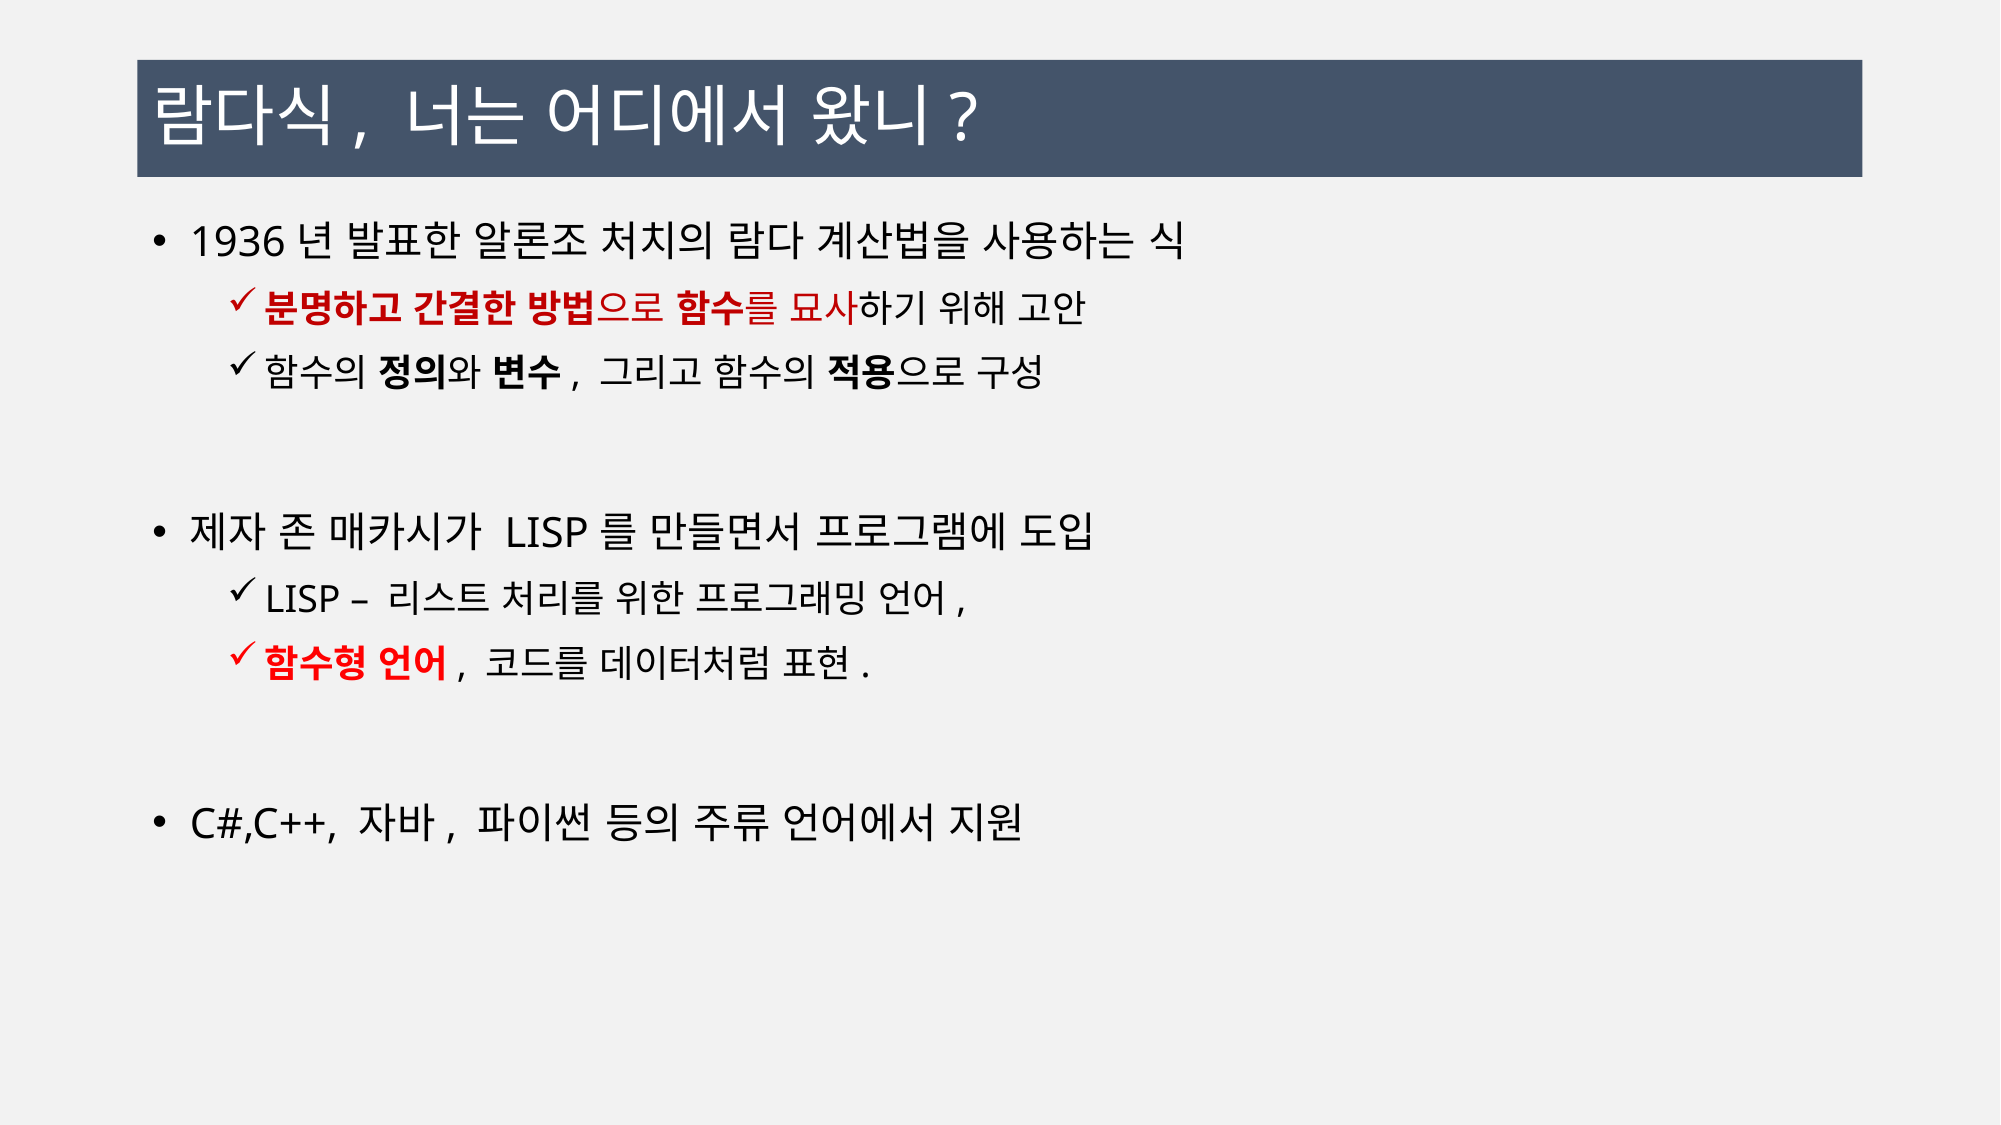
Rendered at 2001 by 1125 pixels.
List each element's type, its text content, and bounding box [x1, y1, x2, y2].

list 1936년 발표한 알론조 처치의 람다 계산법을 사용하는 식 분명하고 간결한 방법으로 함수를 묘사하기 위해 고안 함수의 정의와 변수, 그리고 함수의 적용으로 구성 제자 존 매카시가 LISP를 만들면서 프로그램에 도입 LISP – 리스트 처리를 위한 프로그래밍 언어, 함수형 언어, 코드를 데이터처럼 표현. C#,C++, 자바, 파이썬 등의 주류 언어에서 지원 [137, 197, 1863, 1040]
title 람다식, 너는 어디에서 왔니? [137, 59, 1863, 177]
